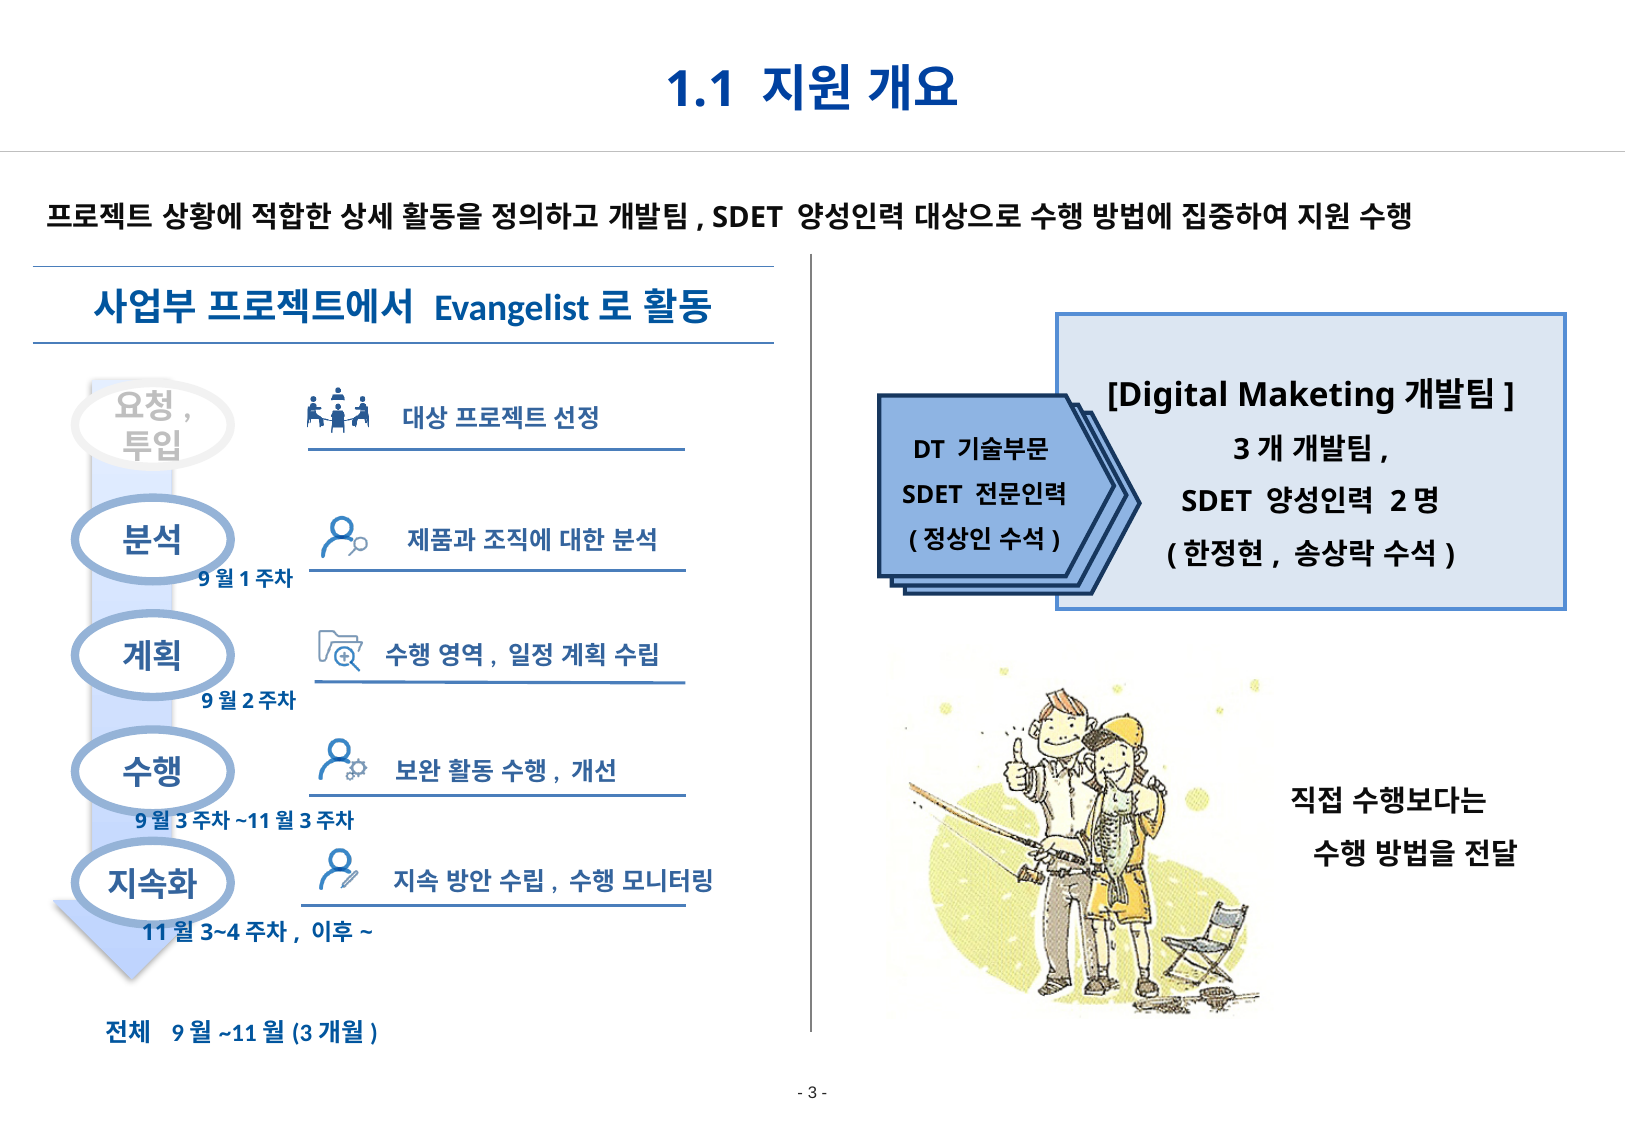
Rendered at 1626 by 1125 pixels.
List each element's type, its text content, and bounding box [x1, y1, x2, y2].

text_box 지속 방안 수립, 수행 모니터링 [379, 858, 730, 904]
text_box [52, 899, 160, 980]
picture [305, 386, 370, 434]
text_box [891, 404, 1127, 586]
text_box 요청, 투입 [74, 383, 231, 467]
text_box [904, 412, 1140, 594]
text_box DT 기술부문 SDET 전문인력 (정상인 수석) [879, 395, 1115, 577]
text_box [91, 682, 172, 745]
text_box [91, 798, 146, 856]
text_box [32, 266, 775, 344]
text_box 수행 [74, 729, 231, 810]
text_box 지속화 [74, 840, 231, 922]
picture [310, 508, 379, 570]
text_box 보완 활동 수행, 개선 [380, 748, 633, 793]
text_box 11월3~4주차, 이후~ [126, 910, 388, 953]
text_box 계획 [74, 613, 231, 697]
text_box 9월1주차 [183, 558, 309, 599]
text_box 수행 영역, 일정 계획 수립 [377, 632, 676, 678]
text_box 9월3주차~11월3주차 [120, 800, 369, 840]
picture [305, 617, 374, 684]
text_box [91, 566, 172, 628]
text_box 직접 수행보다는 수행 방법을 전달 [1280, 757, 1566, 879]
text_box 분석 [74, 497, 231, 582]
picture [308, 727, 377, 793]
text_box 프로젝트 상황에 적합한 상세 활동을 정의하고 개발팀, SDET 양성인력 대상으로 수행 방법에 집중하여 지원 수행 [31, 163, 1588, 228]
picture [305, 837, 374, 903]
text_box 제품과 조직에 대한 분석 [392, 516, 674, 562]
text_box 대상 프로젝트 선정 [387, 395, 616, 441]
picture [886, 642, 1276, 1020]
text_box [91, 452, 172, 513]
text_box 9월2주차 [186, 680, 312, 720]
text_box 1.1 지원 개요 [0, 2, 1625, 150]
text_box 전체 9월~11월(3개월) [90, 1009, 393, 1054]
text_box [91, 378, 172, 398]
text_box [Digital Maketing개발팀] 3개 개발팀, SDET 양성인력 2명 (한정현, 송상락 수석) [1056, 313, 1566, 610]
